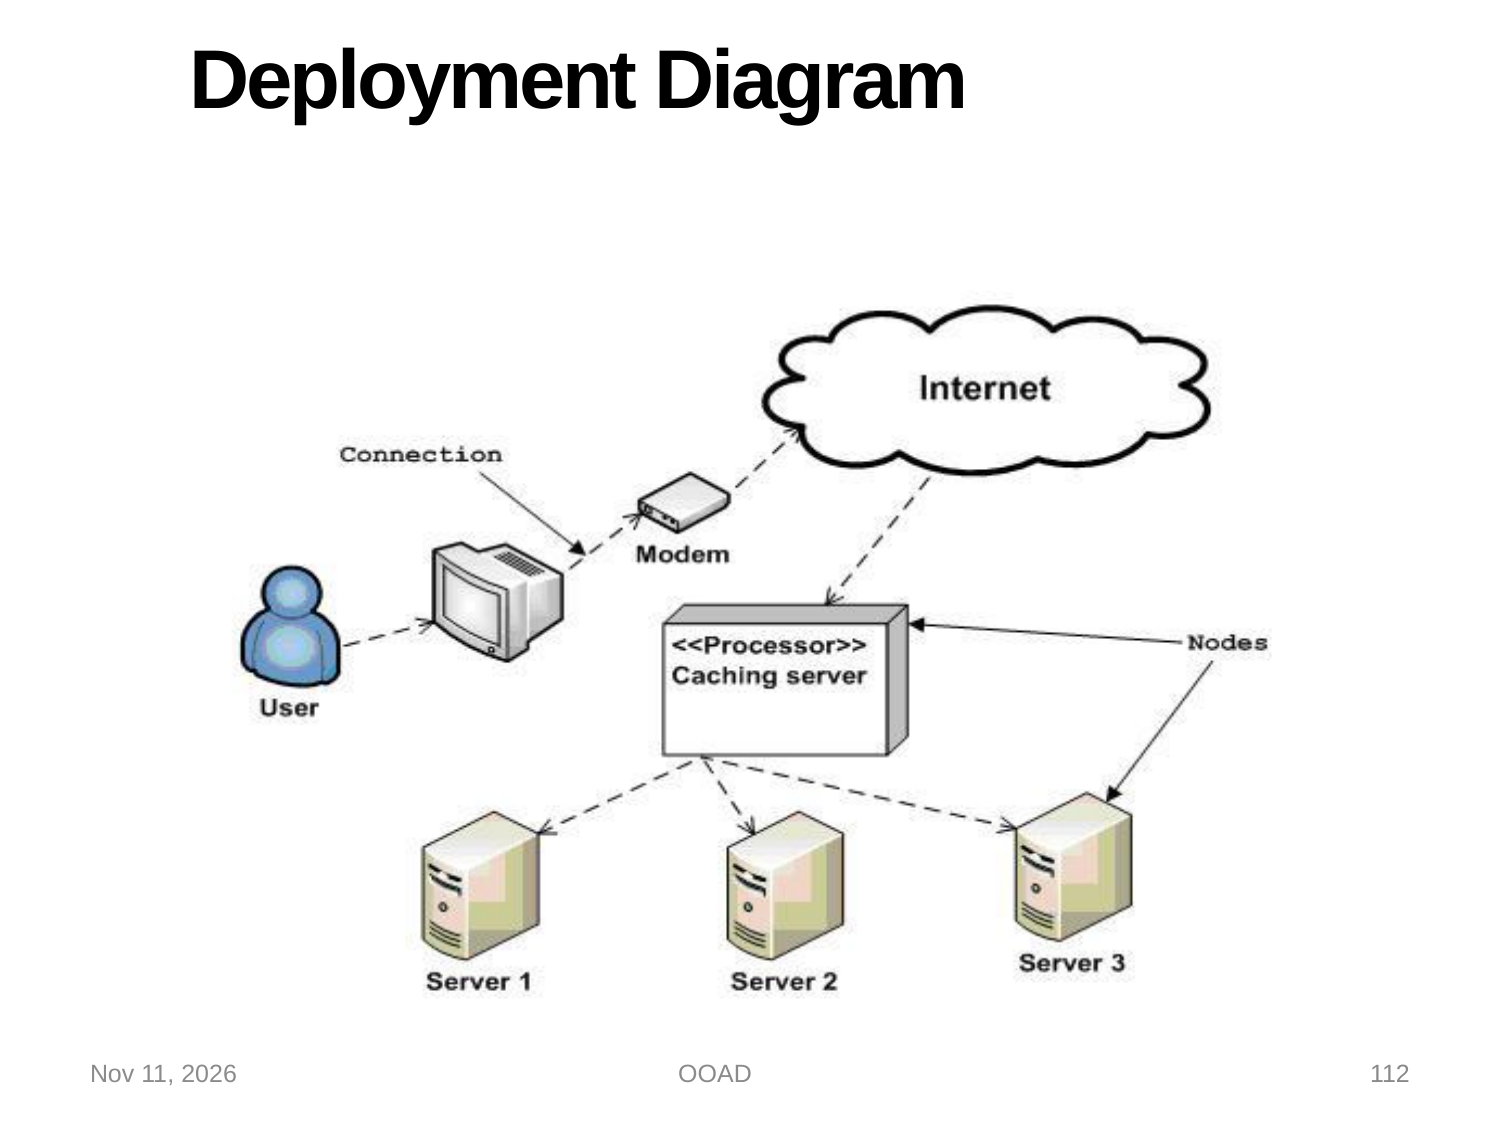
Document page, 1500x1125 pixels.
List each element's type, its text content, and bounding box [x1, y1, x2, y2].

footer OOAD [512, 1042, 988, 1103]
picture [199, 267, 1311, 1026]
slide_number 29-Oct-22 [75, 1042, 425, 1103]
title Deployment Diagram [174, 0, 1454, 150]
slide_number 112 [1074, 1042, 1425, 1103]
